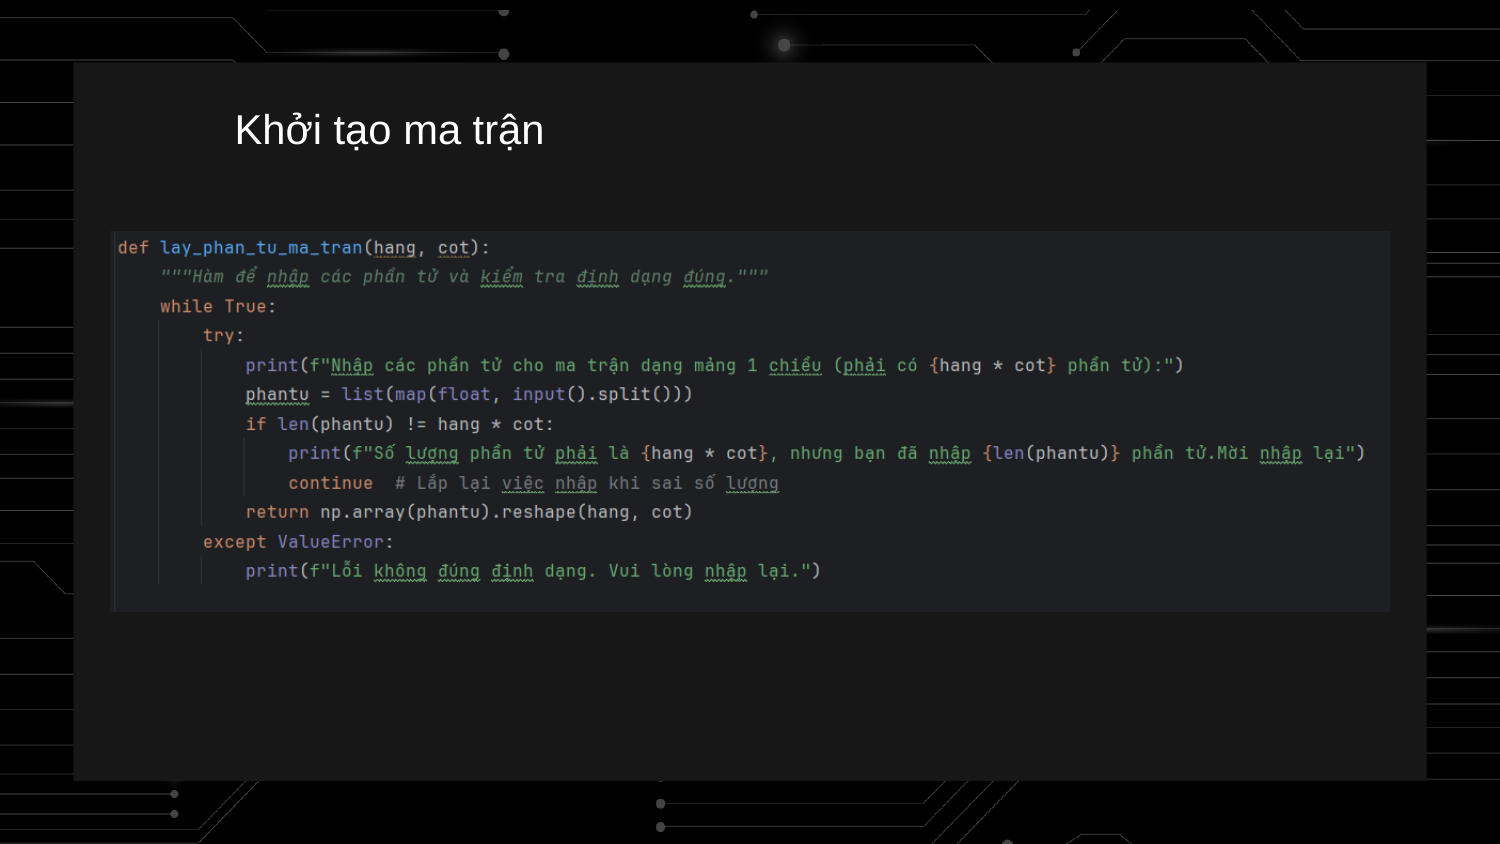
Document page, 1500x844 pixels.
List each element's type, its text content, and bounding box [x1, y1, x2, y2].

picture [0, 10, 1500, 844]
text_box Khởi tạo ma trận [219, 96, 736, 161]
